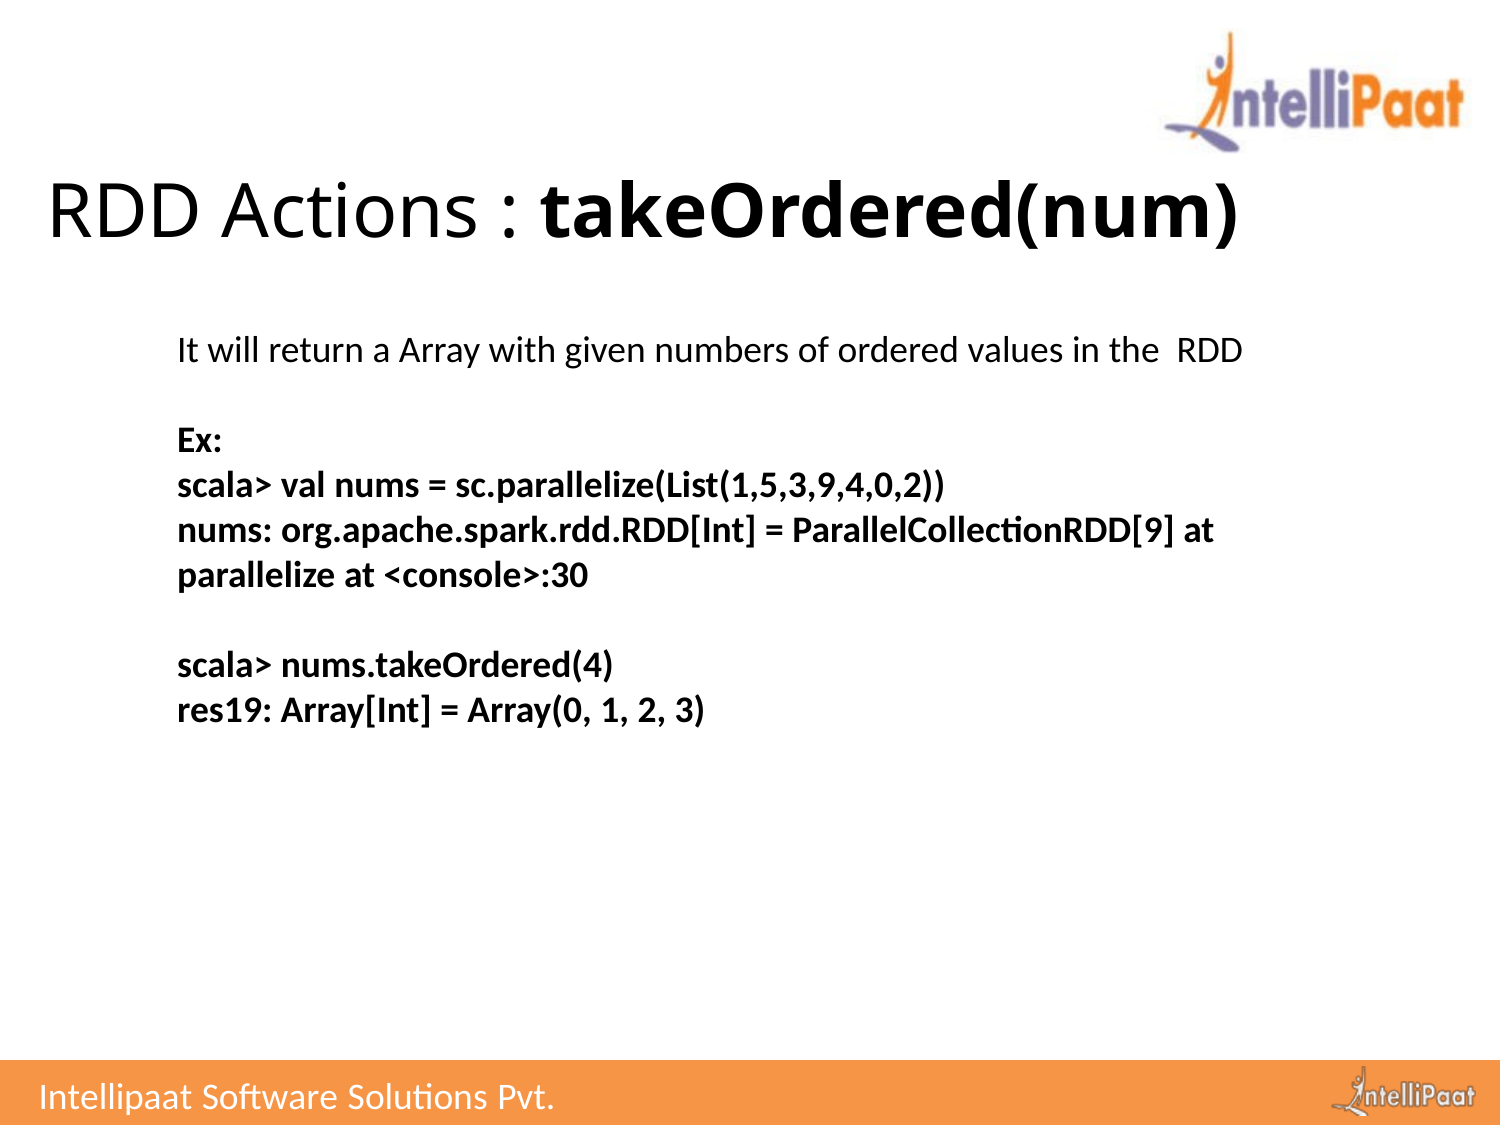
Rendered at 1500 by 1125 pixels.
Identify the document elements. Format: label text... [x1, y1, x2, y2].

text_box [1121, 28, 1473, 159]
list It will return a Array with given numbers of ordered values in the RDD Ex: scala> val nums = sc.parallelize(List(1,5,3,9,4,0,2)) nums: org.apache.spark.rdd.RDD[Int] = ParallelCollectionRDD[9] at parallelize at <console>:30 scala> nums.takeOrdered(4) res19: Array[Int] = Array(0, 1, 2, 3) [176, 324, 1323, 897]
footer Intellipaat Software Solutions Pvt. Ltd. [36, 1072, 620, 1125]
title RDD Actions : takeOrdered(num) [46, 162, 1454, 254]
picture [1324, 1066, 1493, 1116]
